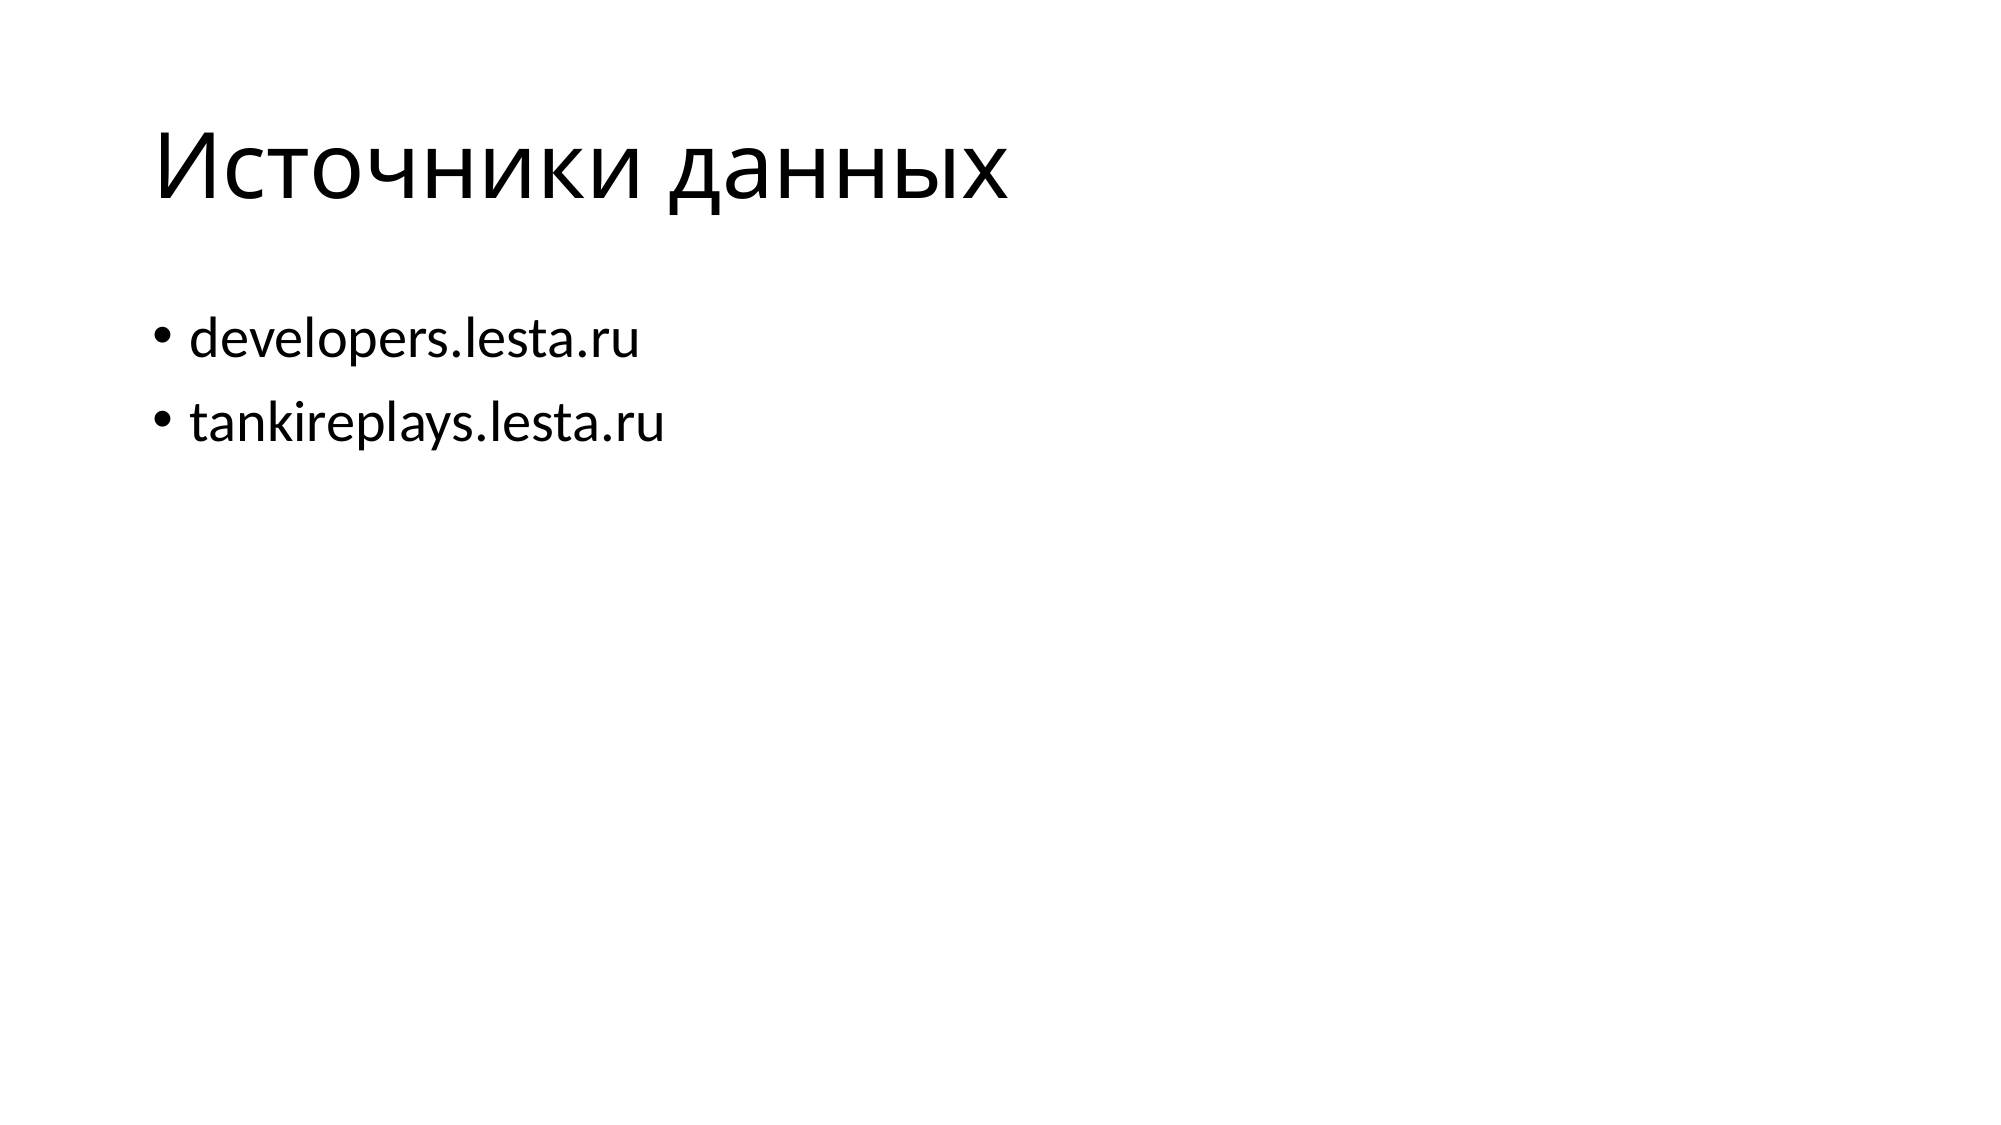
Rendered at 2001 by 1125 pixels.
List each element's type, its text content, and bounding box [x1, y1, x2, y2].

title Источники данных [137, 59, 1863, 278]
list developers.lesta.ru tankireplays.lesta.ru [137, 299, 1863, 1014]
